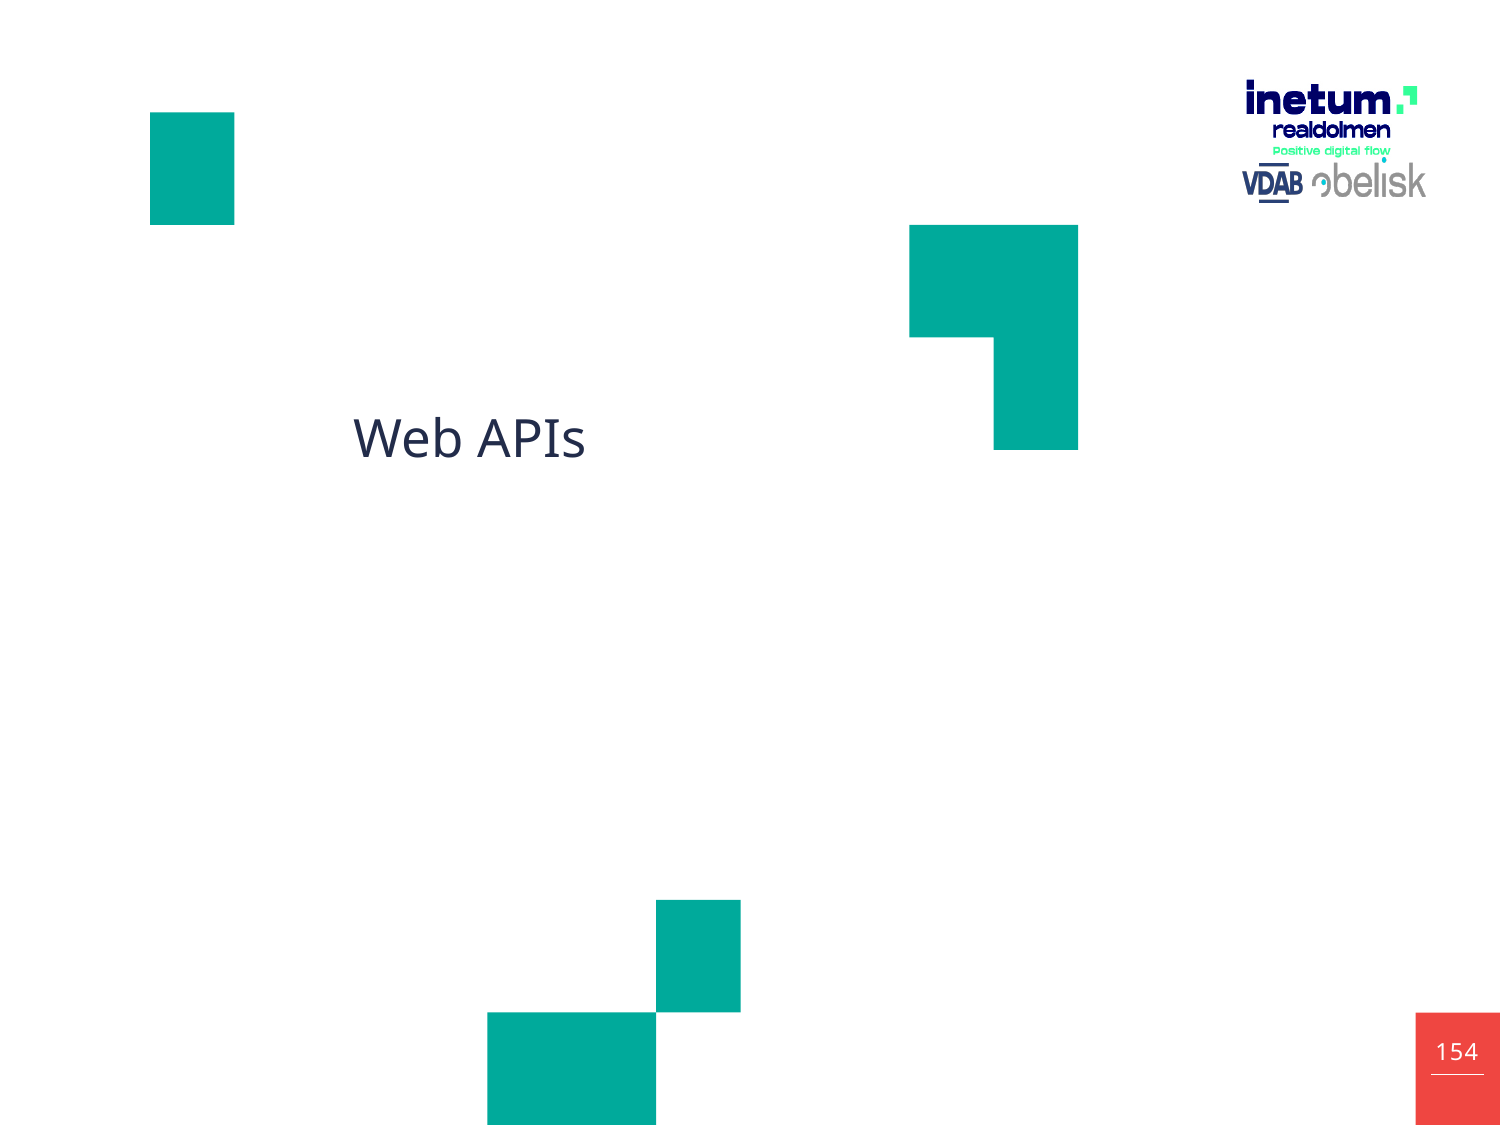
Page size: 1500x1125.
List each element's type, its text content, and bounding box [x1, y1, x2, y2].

picture [1233, 52, 1431, 203]
title Web APIs [318, 337, 994, 788]
